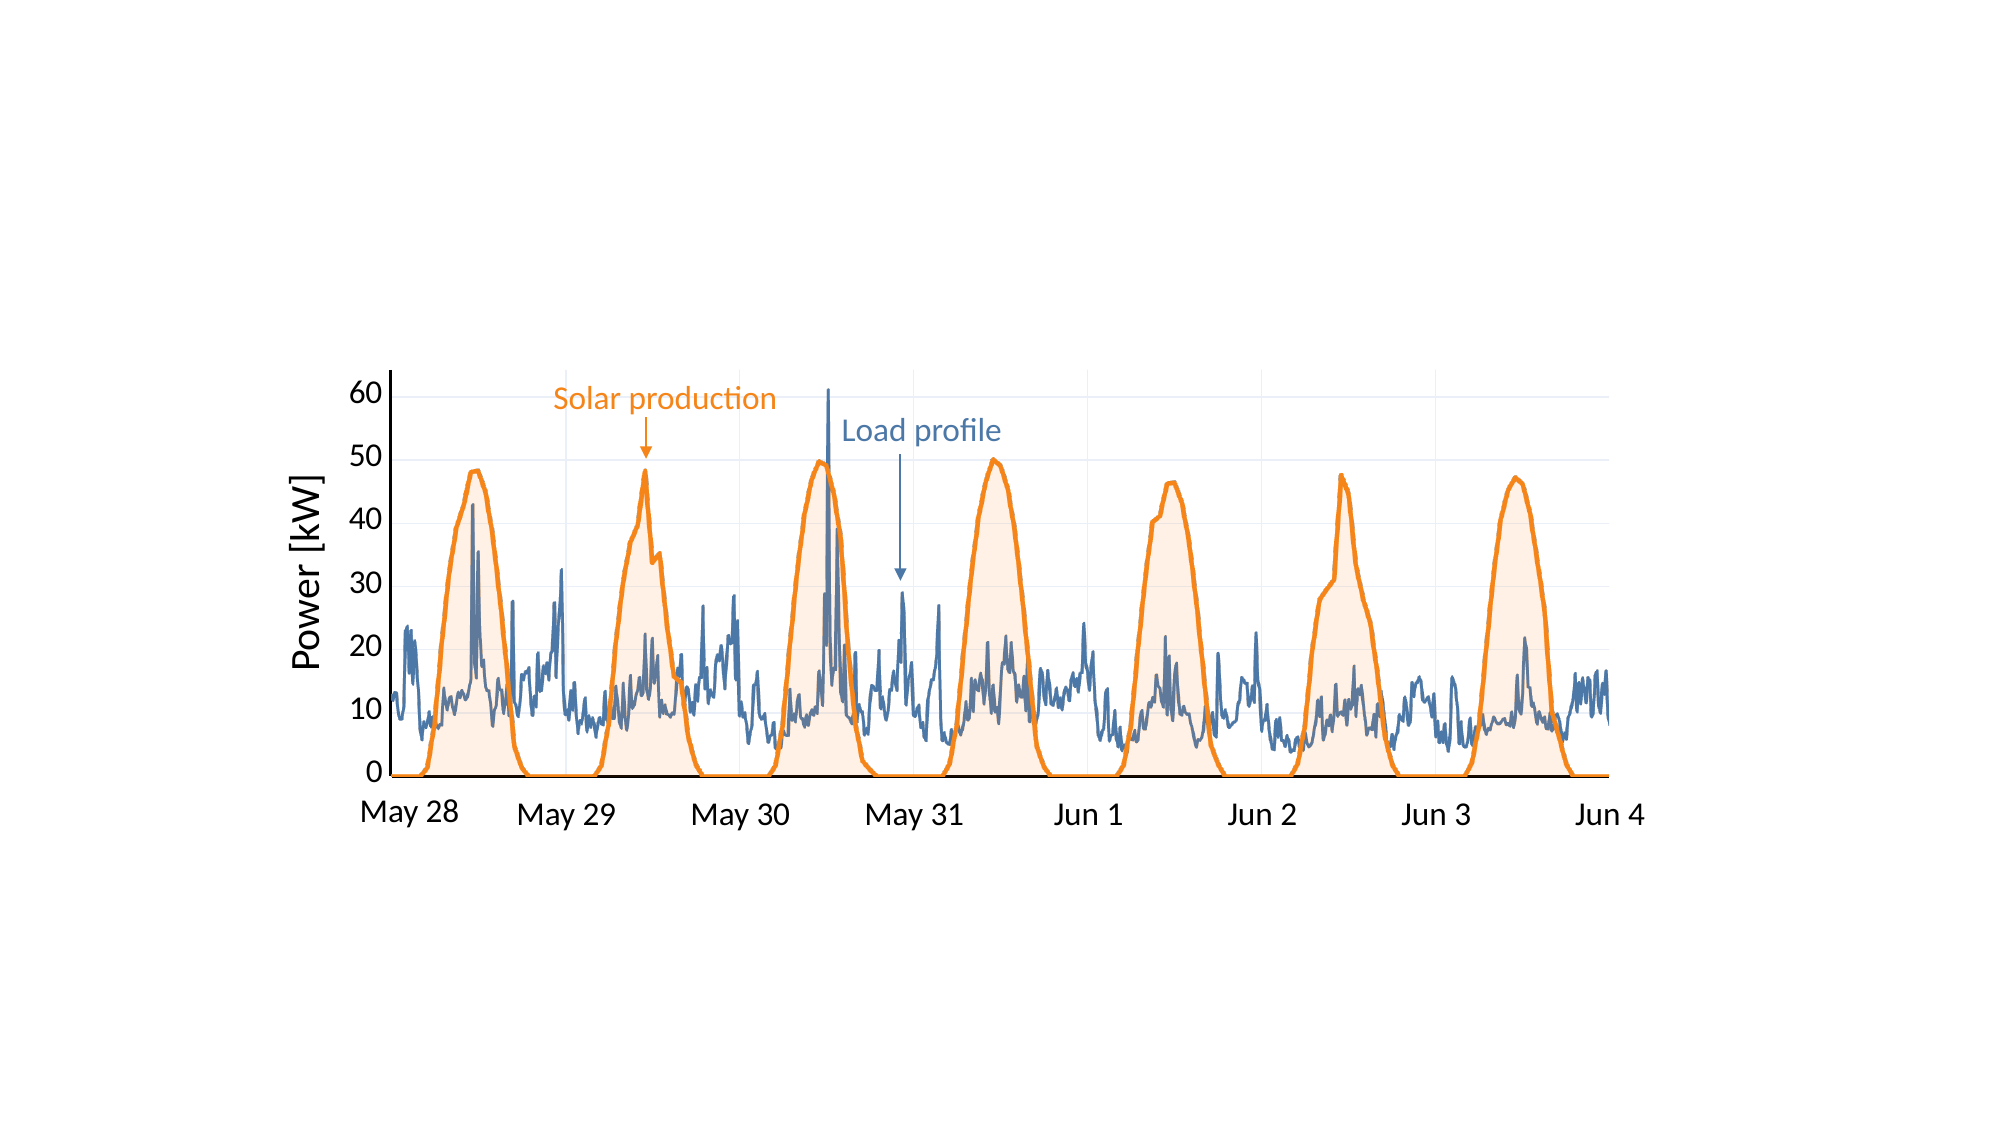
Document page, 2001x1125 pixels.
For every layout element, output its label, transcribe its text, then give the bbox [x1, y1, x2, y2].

text_box 30 [335, 552, 377, 608]
text_box 10 [334, 678, 377, 734]
text_box May 30 [675, 799, 806, 840]
text_box 0 [351, 742, 377, 797]
text_box Jun 4 [1560, 784, 1660, 840]
text_box 40 [335, 489, 377, 544]
text_box Jun 3 [1386, 799, 1487, 840]
text_box 20 [335, 615, 377, 671]
text_box Jun 2 [1212, 799, 1313, 840]
text_box Power [kW] [270, 458, 335, 687]
text_box May 31 [849, 799, 980, 840]
text_box May 28 [344, 782, 475, 837]
text_box Jun 1 [1038, 799, 1139, 840]
text_box 60 [334, 362, 398, 418]
text_box 50 [334, 425, 377, 481]
text_box May 29 [501, 799, 632, 840]
picture [377, 368, 1610, 799]
